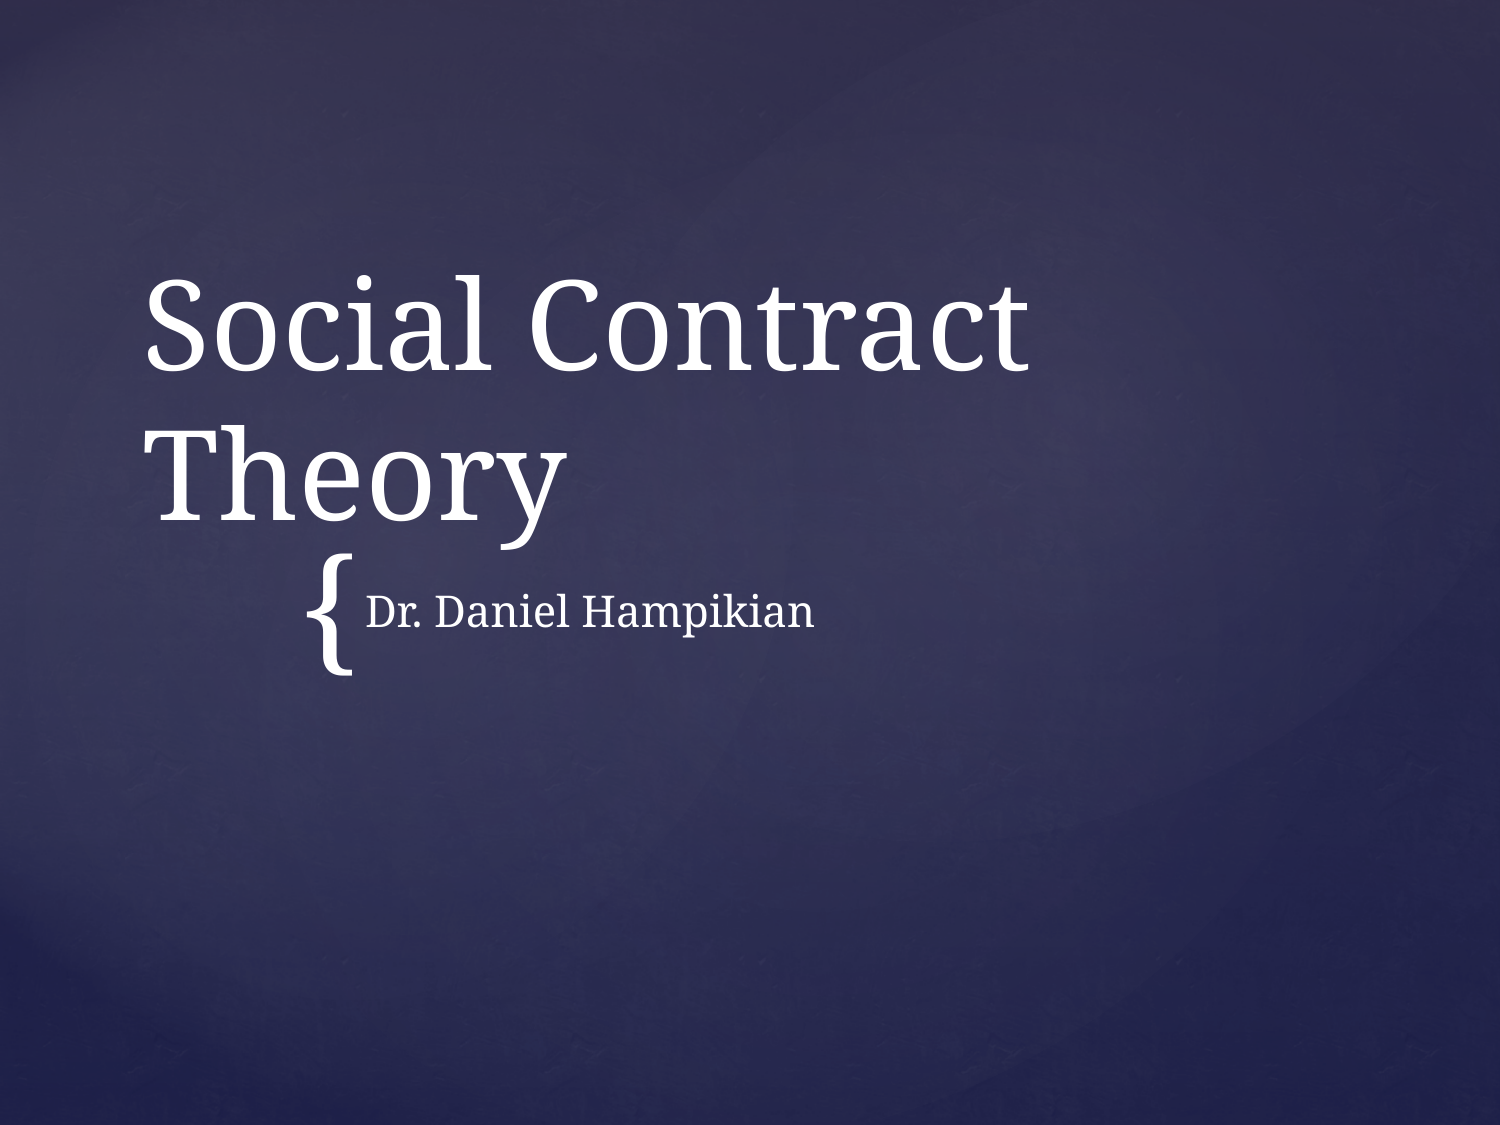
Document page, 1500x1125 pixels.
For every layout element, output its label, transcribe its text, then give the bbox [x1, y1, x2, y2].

title Social Contract Theory [127, 200, 1365, 554]
subtitle Dr. Daniel Hampikian [350, 553, 1363, 667]
